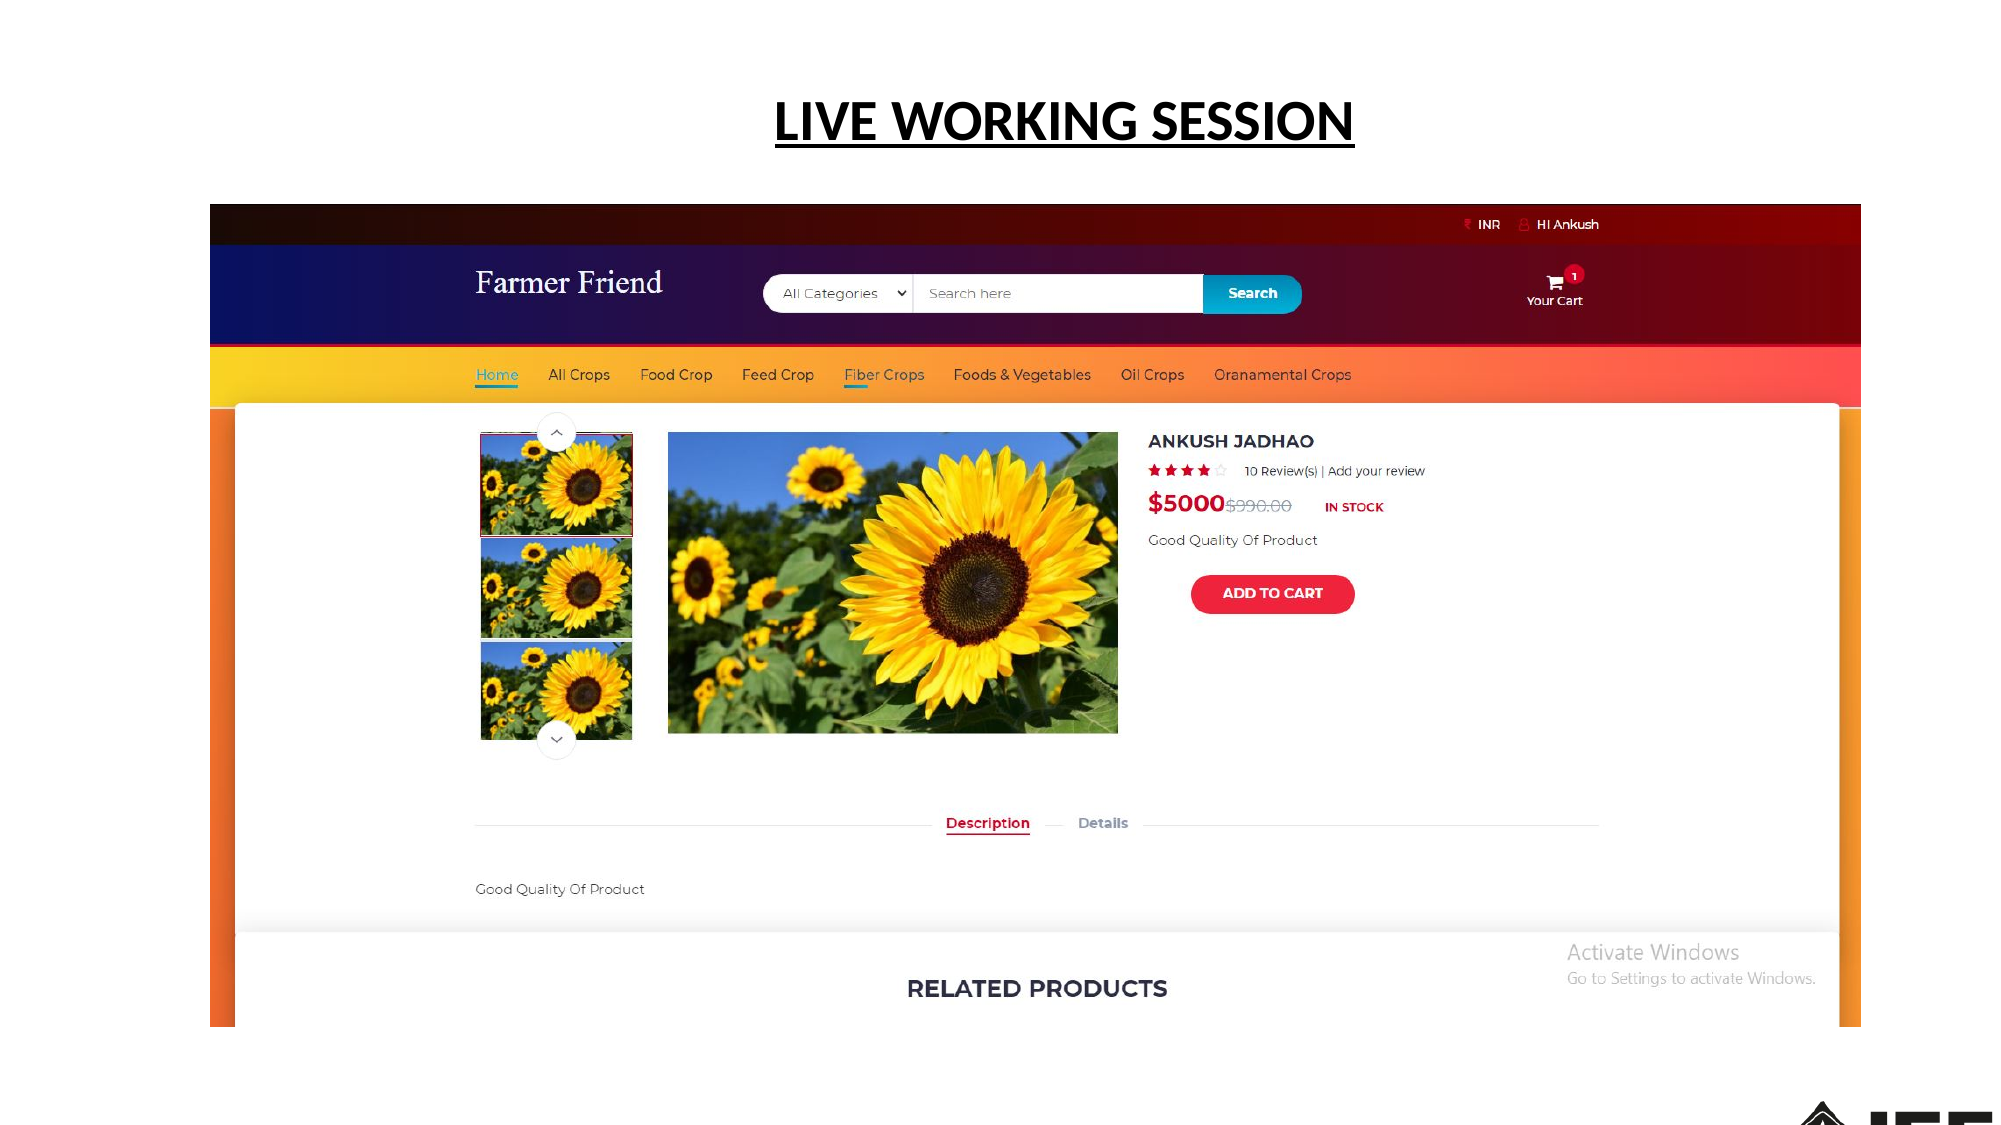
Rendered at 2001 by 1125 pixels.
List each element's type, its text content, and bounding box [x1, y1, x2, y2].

text_box LIVE WORKING SESSION [195, 74, 1934, 160]
picture [1782, 1101, 2000, 1125]
picture [210, 204, 1861, 1027]
